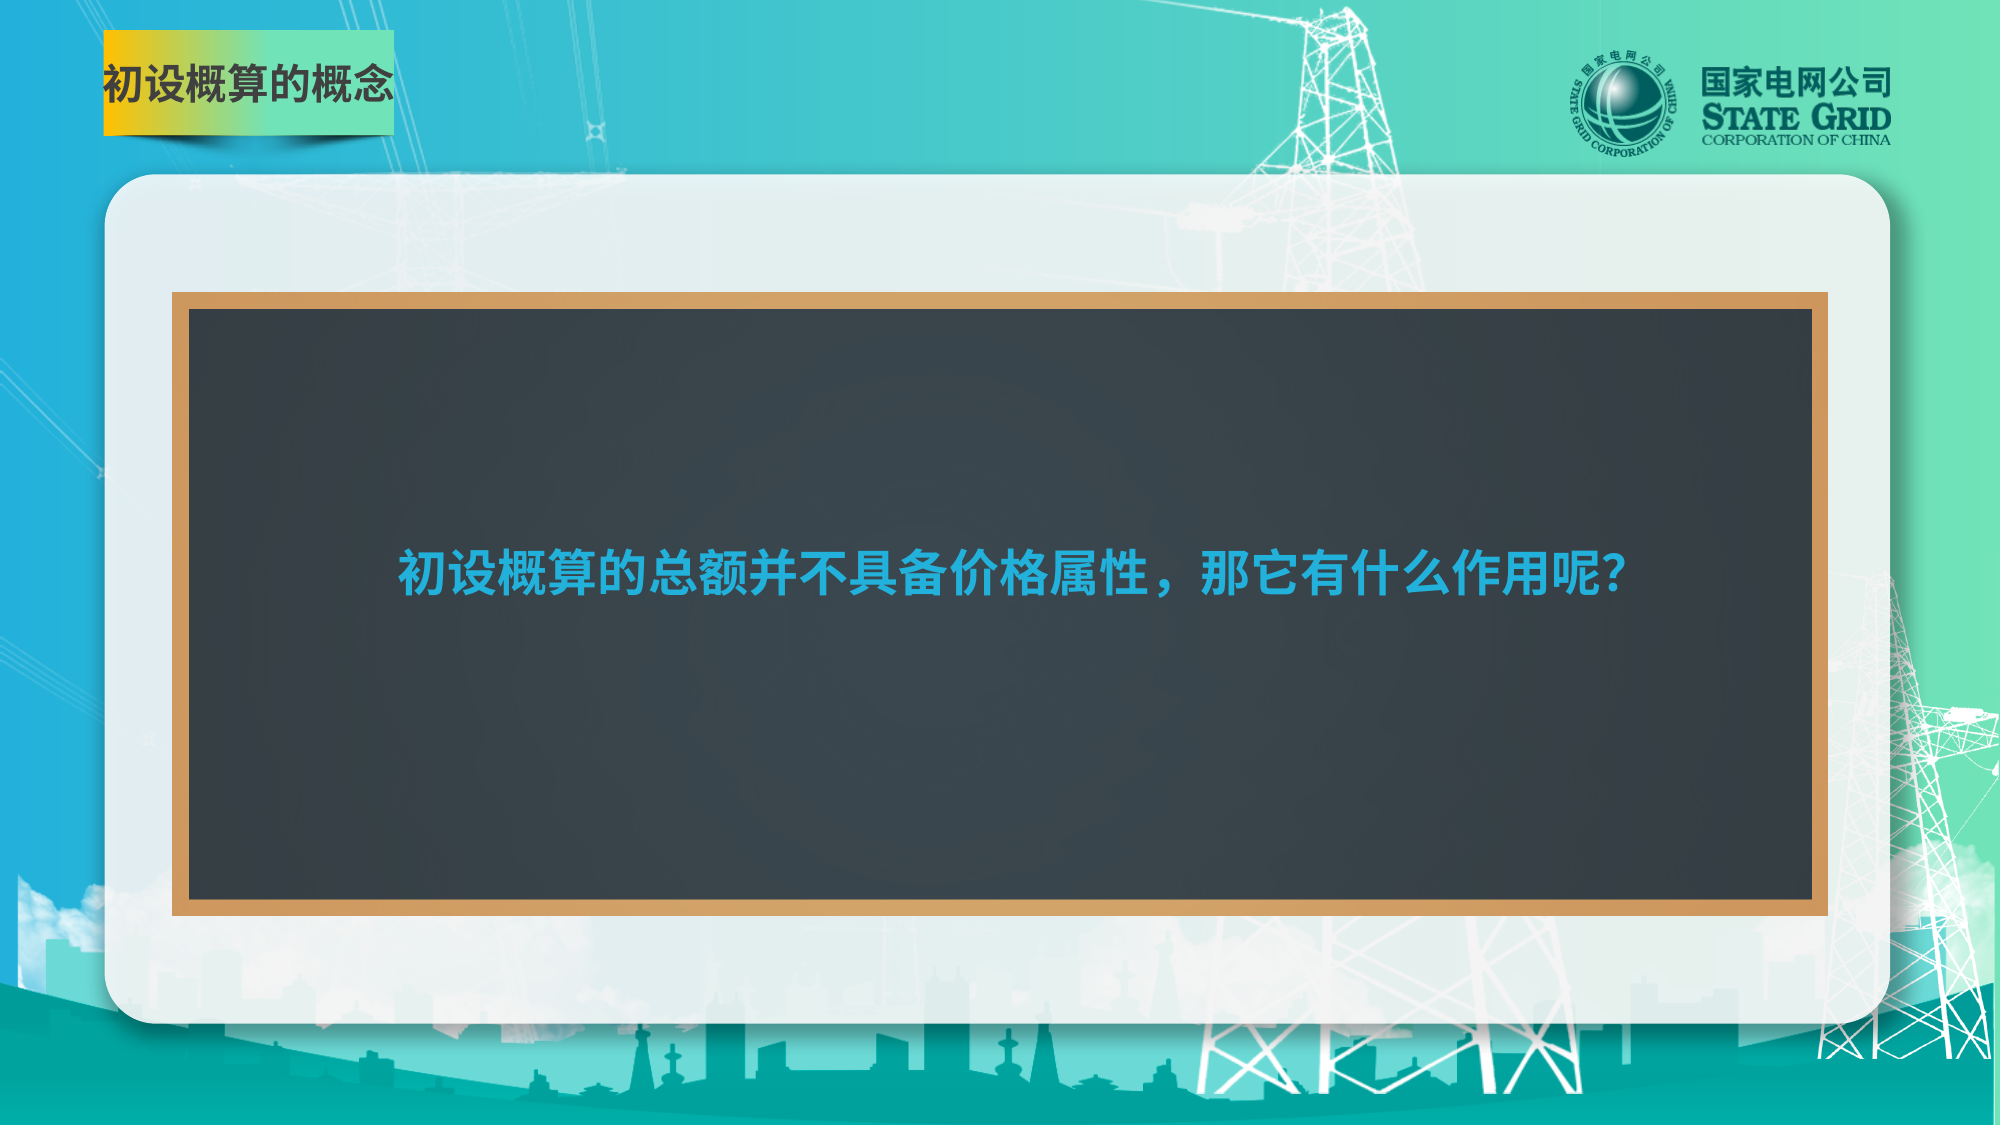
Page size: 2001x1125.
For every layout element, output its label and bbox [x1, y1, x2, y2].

picture [172, 292, 1828, 916]
text_box [86, 30, 412, 172]
picture [0, 0, 1999, 1125]
